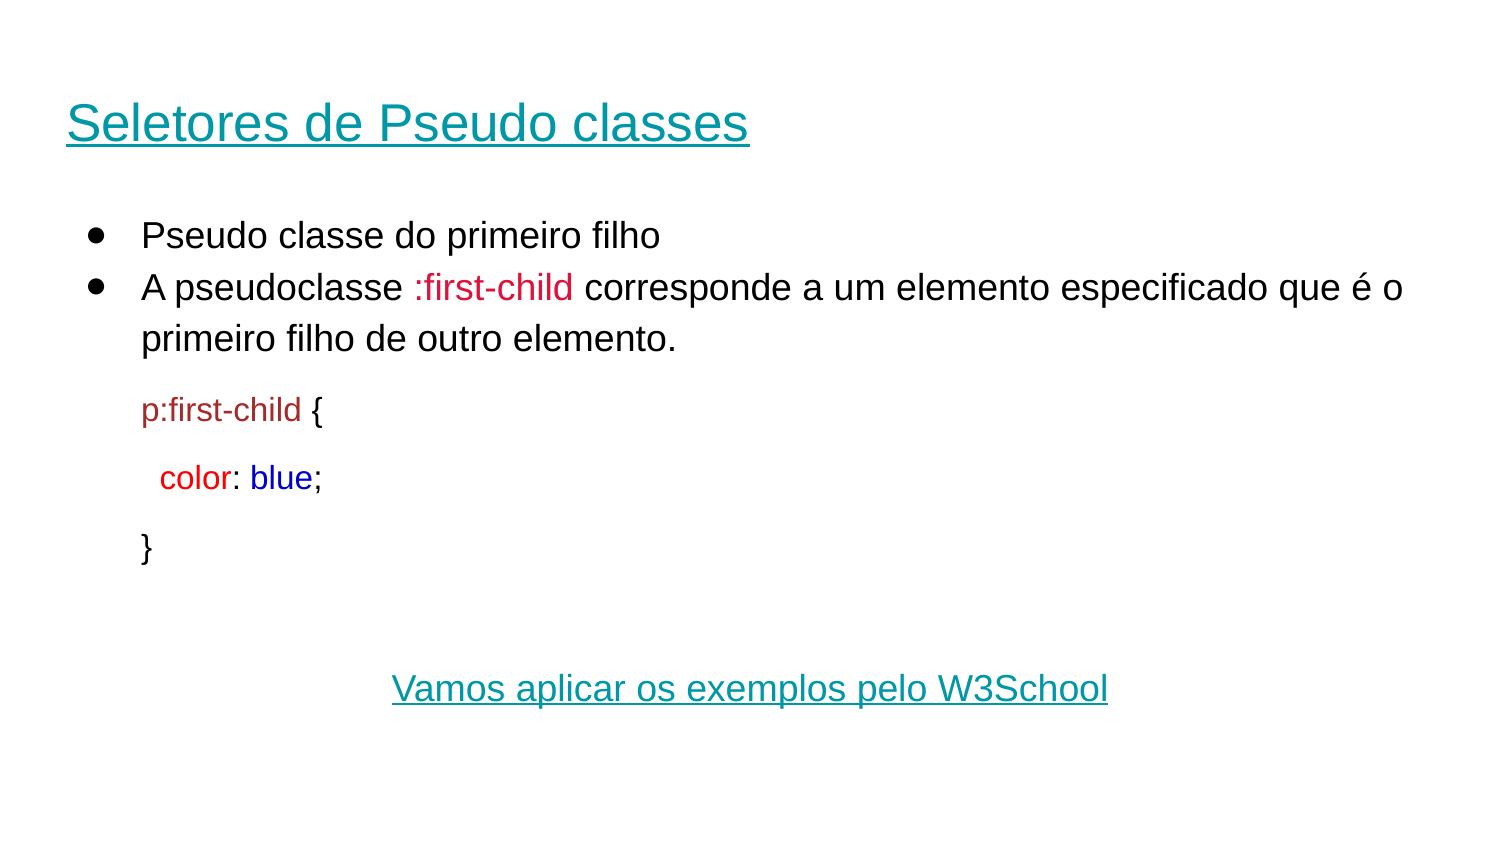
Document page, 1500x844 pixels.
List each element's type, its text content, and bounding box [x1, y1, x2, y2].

title Seletores de Pseudo classes [51, 72, 1449, 167]
list Pseudo classe do primeiro filho A pseudoclasse :first-child corresponde a um elemento especificado que é o primeiro filho de outro elemento. p:first-child { color: blue; } Vamos aplicar os exemplos pelo W3School [51, 189, 1449, 750]
